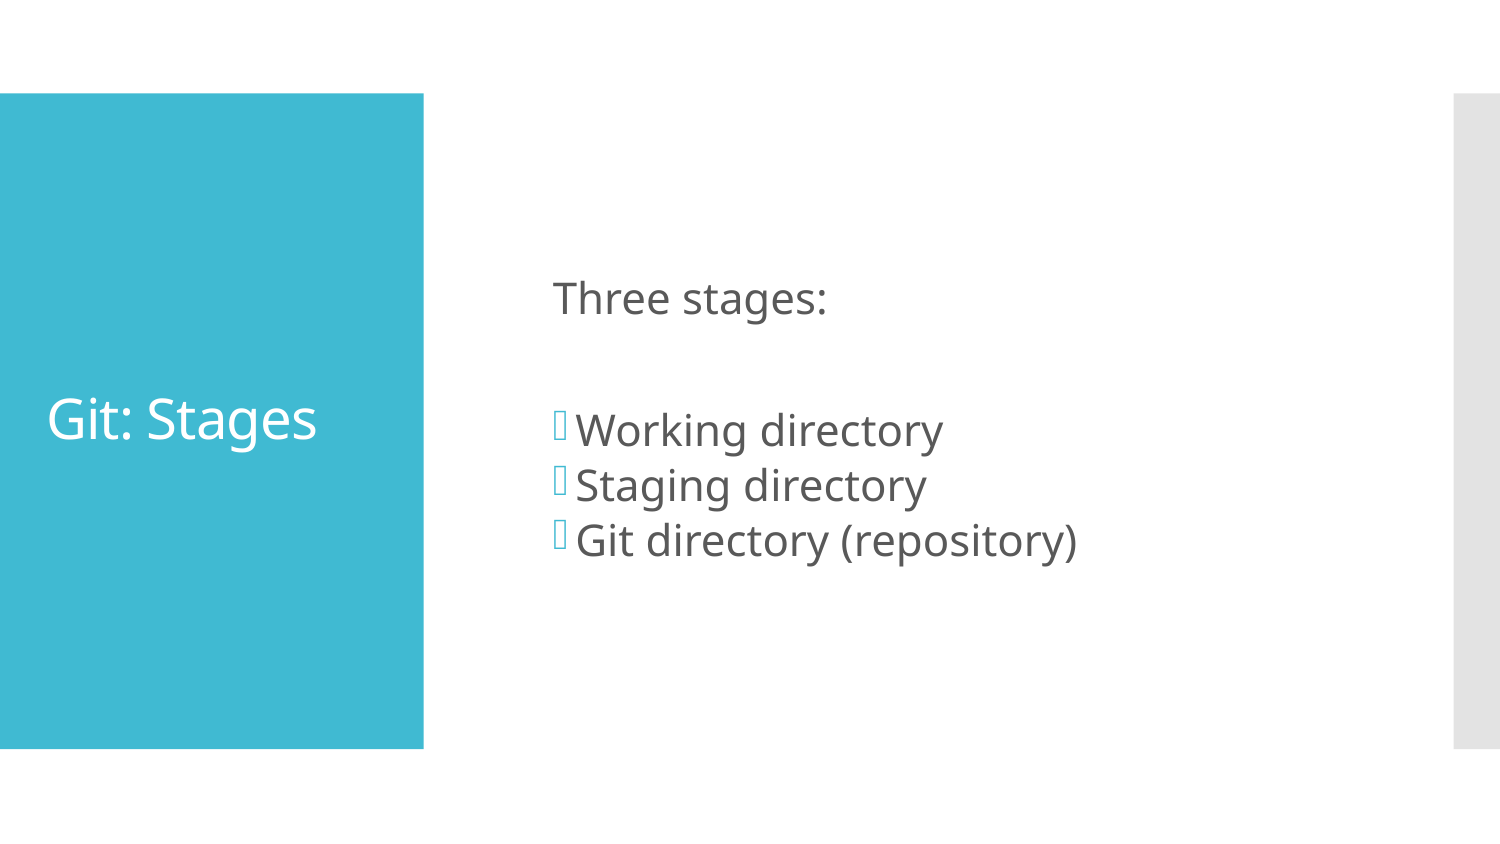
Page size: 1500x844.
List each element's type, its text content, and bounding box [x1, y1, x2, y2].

title Git: Stages [31, 138, 394, 705]
list Three stages: Working directory Staging directory Git directory (repository) [476, 106, 1376, 737]
